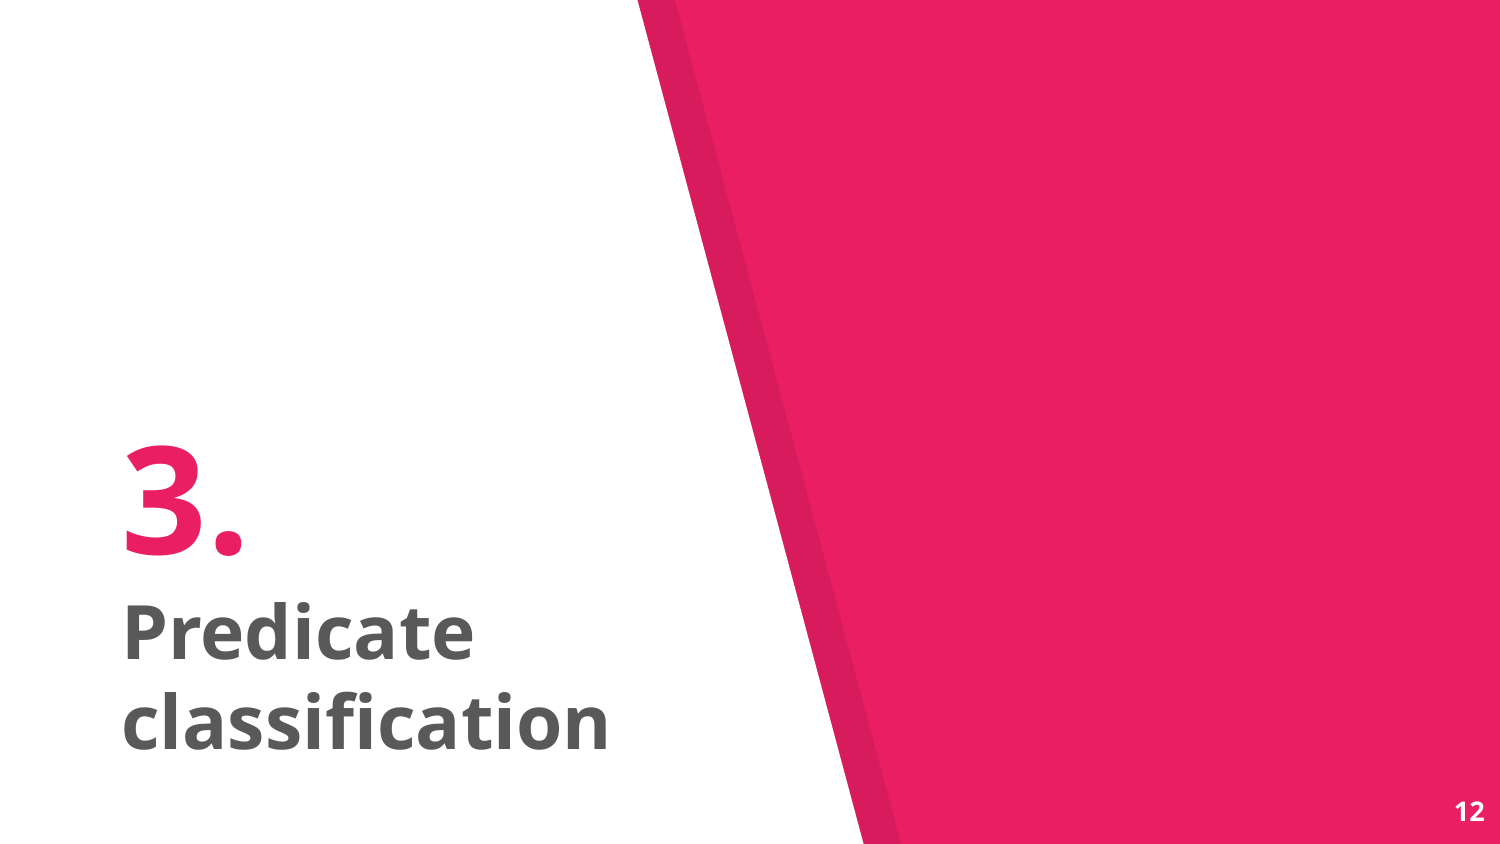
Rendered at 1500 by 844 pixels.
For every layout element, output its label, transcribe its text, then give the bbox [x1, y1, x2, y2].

text_box 3. Predicate classification [106, 222, 685, 780]
slide_number 12 [1410, 779, 1500, 844]
